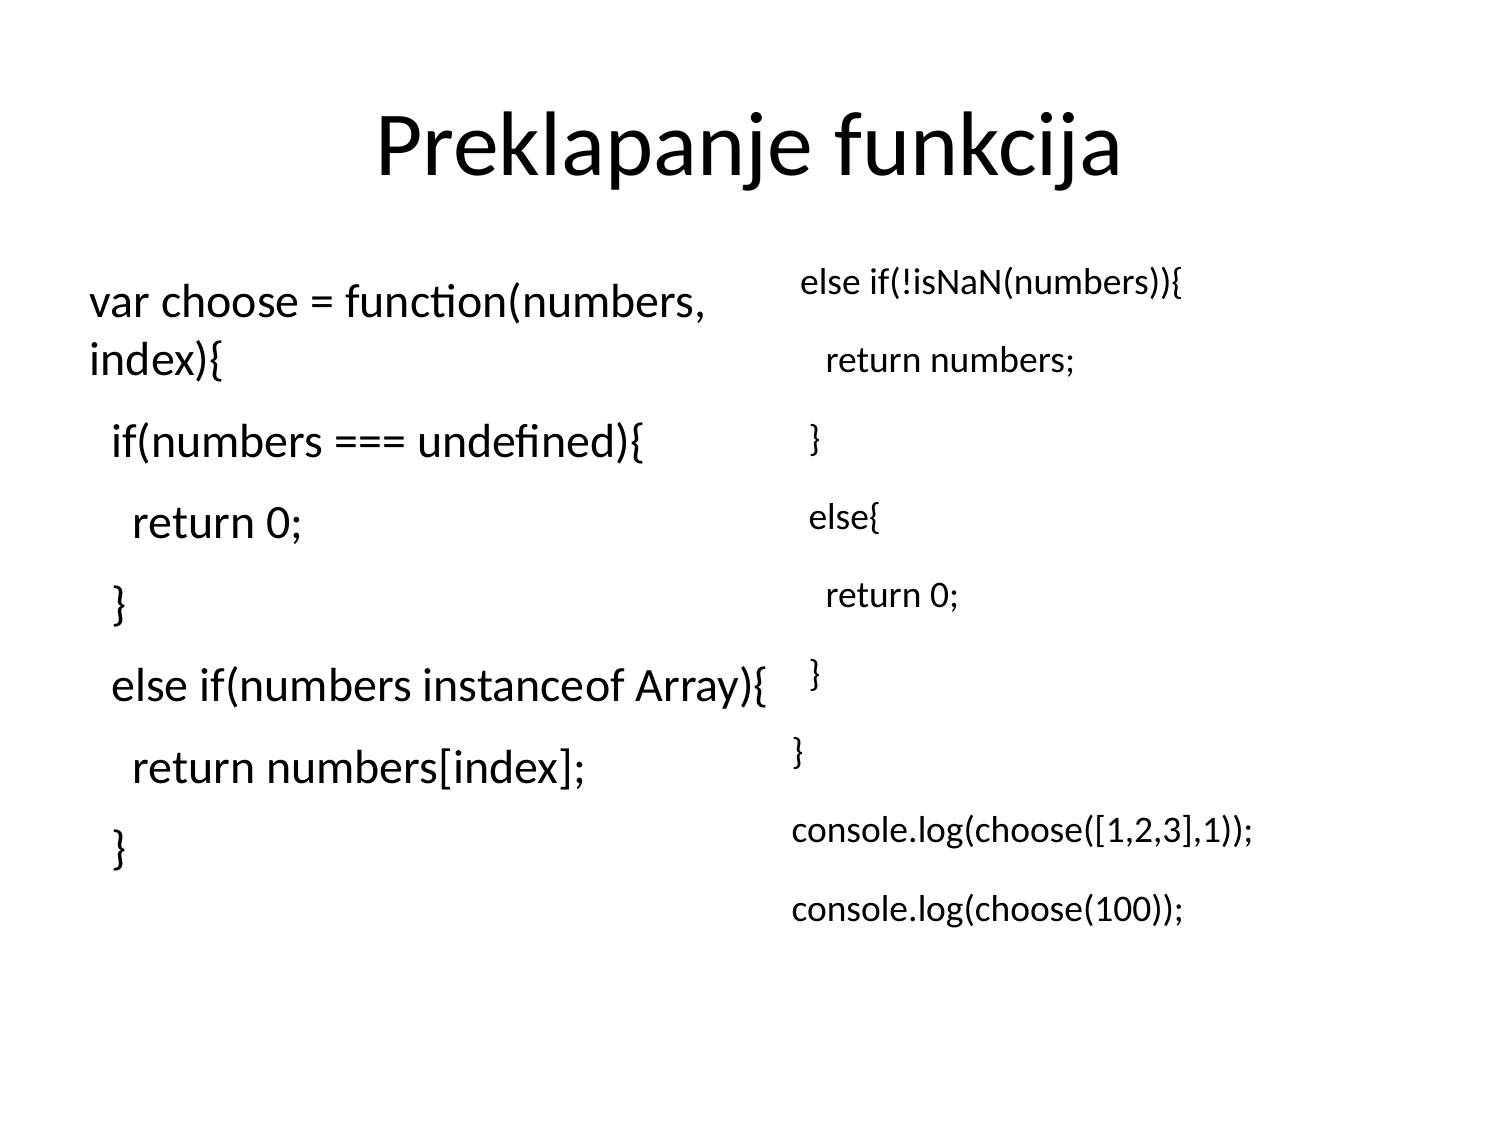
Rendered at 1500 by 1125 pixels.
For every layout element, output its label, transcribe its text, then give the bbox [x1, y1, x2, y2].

text_box Preklapanje funkcija [75, 45, 1425, 233]
text_box else if(!isNaN(numbers)){ return numbers; } else{ return 0; } } console.log(choose([1,2,3],1)); console.log(choose(100)); [776, 249, 1500, 936]
text_box var choose = function(numbers, index){ if(numbers === undefined){ return 0; } else if(numbers instanceof Array){ return numbers[index]; } [75, 262, 797, 1005]
